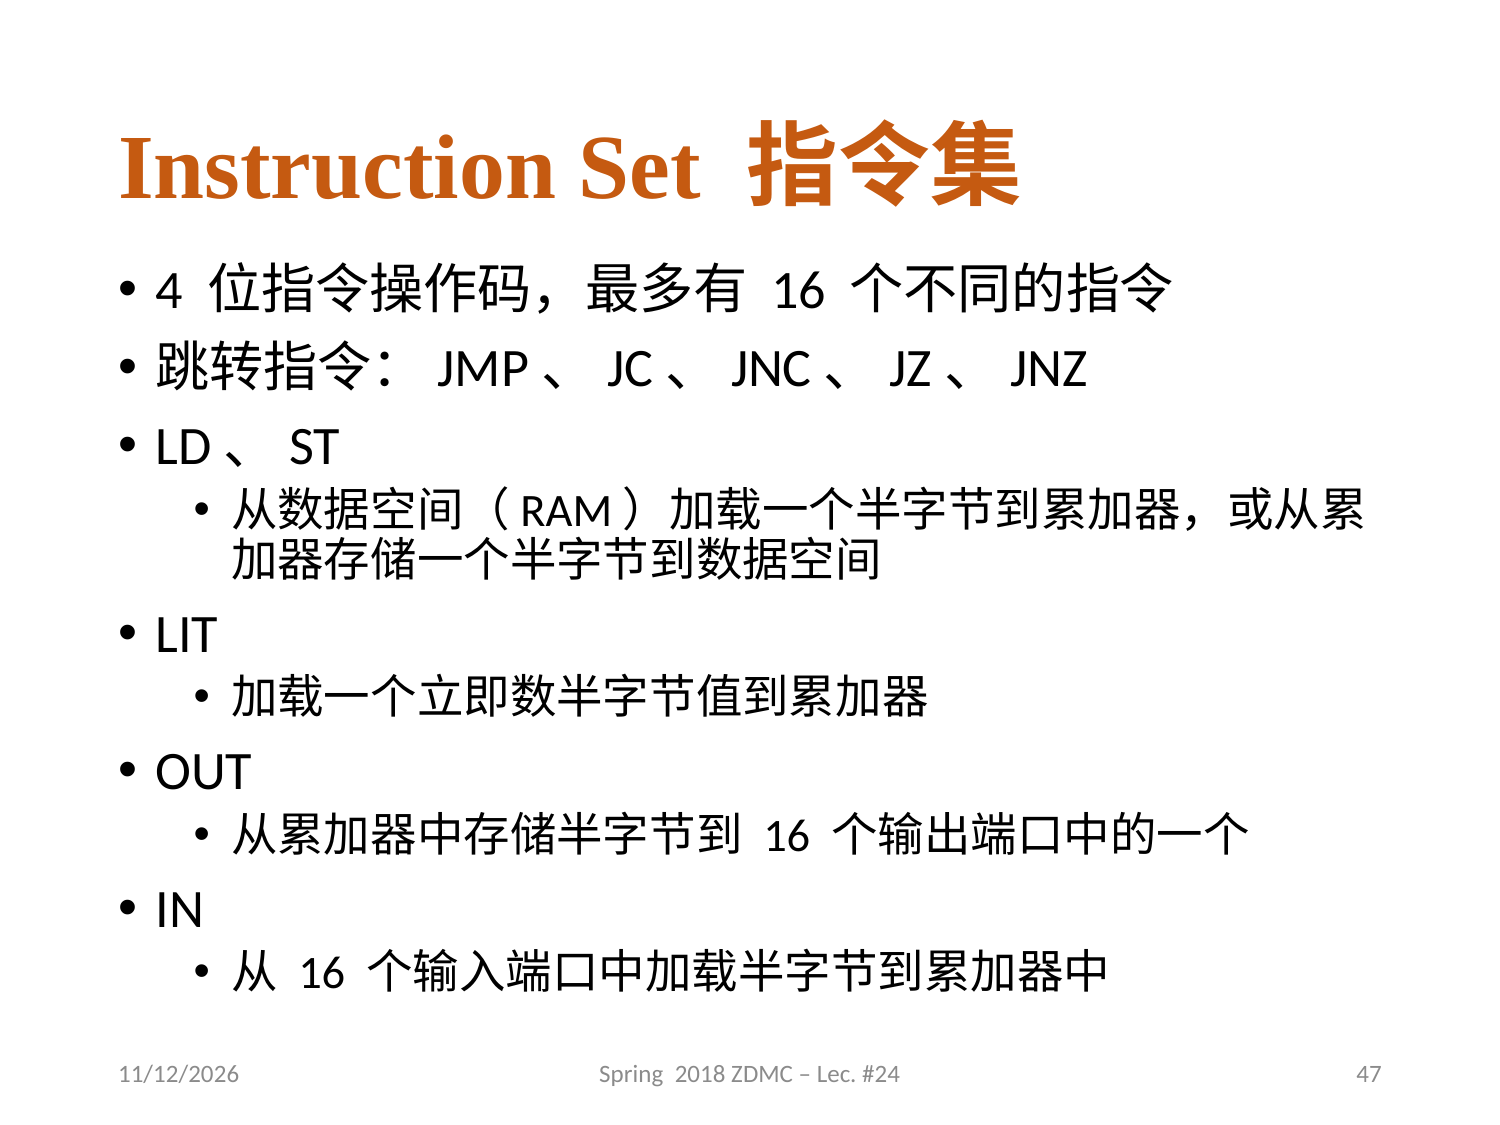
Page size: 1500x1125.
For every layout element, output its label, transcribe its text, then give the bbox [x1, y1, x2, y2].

footer Spring 2018 ZDMC – Lec. #24 [496, 1042, 1004, 1103]
list 4 位指令操作码，最多有 16 个不同的指令 跳转指令：JMP、JC、JNC、JZ、JNZ LD、ST 从数据空间（RAM）加载一个半字节到累加器，或从累加器存储一个半字节到数据空间 LIT 加载一个立即数半字节值到累加器 OUT 从累加器中存储半字节到 16 个输出端口中的一个 IN 从 16 个输入端口中加载半字节到累加器中 [103, 254, 1397, 1014]
title Instruction Set 指令集 [103, 59, 1397, 254]
slide_number 47 [1059, 1042, 1397, 1103]
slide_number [103, 1042, 441, 1103]
